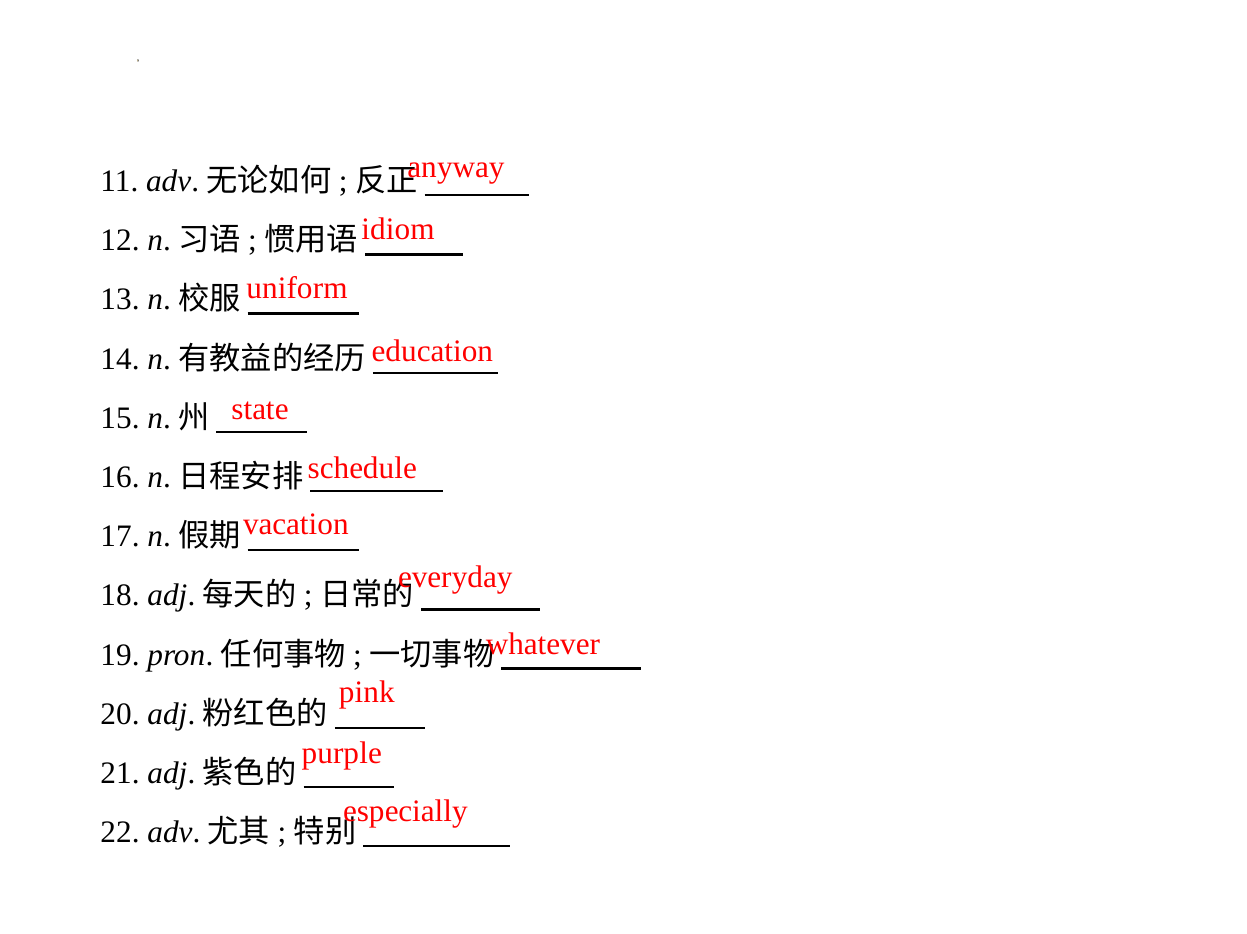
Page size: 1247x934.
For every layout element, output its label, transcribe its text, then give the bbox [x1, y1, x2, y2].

text_box pink [324, 664, 410, 717]
text_box everyday [383, 549, 536, 602]
text_box education [356, 322, 517, 375]
text_box schedule [292, 439, 433, 492]
text_box purple [286, 724, 397, 777]
text_box uniform [231, 260, 363, 313]
text_box 11. adv.无论如何;反正 12. n.习语;惯用语 13. n.校服 14. n.有教益的经历 15. n.州 16. n.日程安排 17. n.假期 18. adj.每天的;日常的 19. pron.任何事物;一切事物 20. adj.粉红色的 21. adj.紫色的 22. adv.尤其;特别 [100, 141, 1217, 849]
text_box whatever [471, 615, 616, 668]
text_box state [216, 381, 304, 434]
text_box idiom [346, 200, 473, 253]
text_box anyway [392, 138, 520, 191]
text_box vacation [228, 496, 365, 549]
text_box especially [328, 783, 484, 836]
